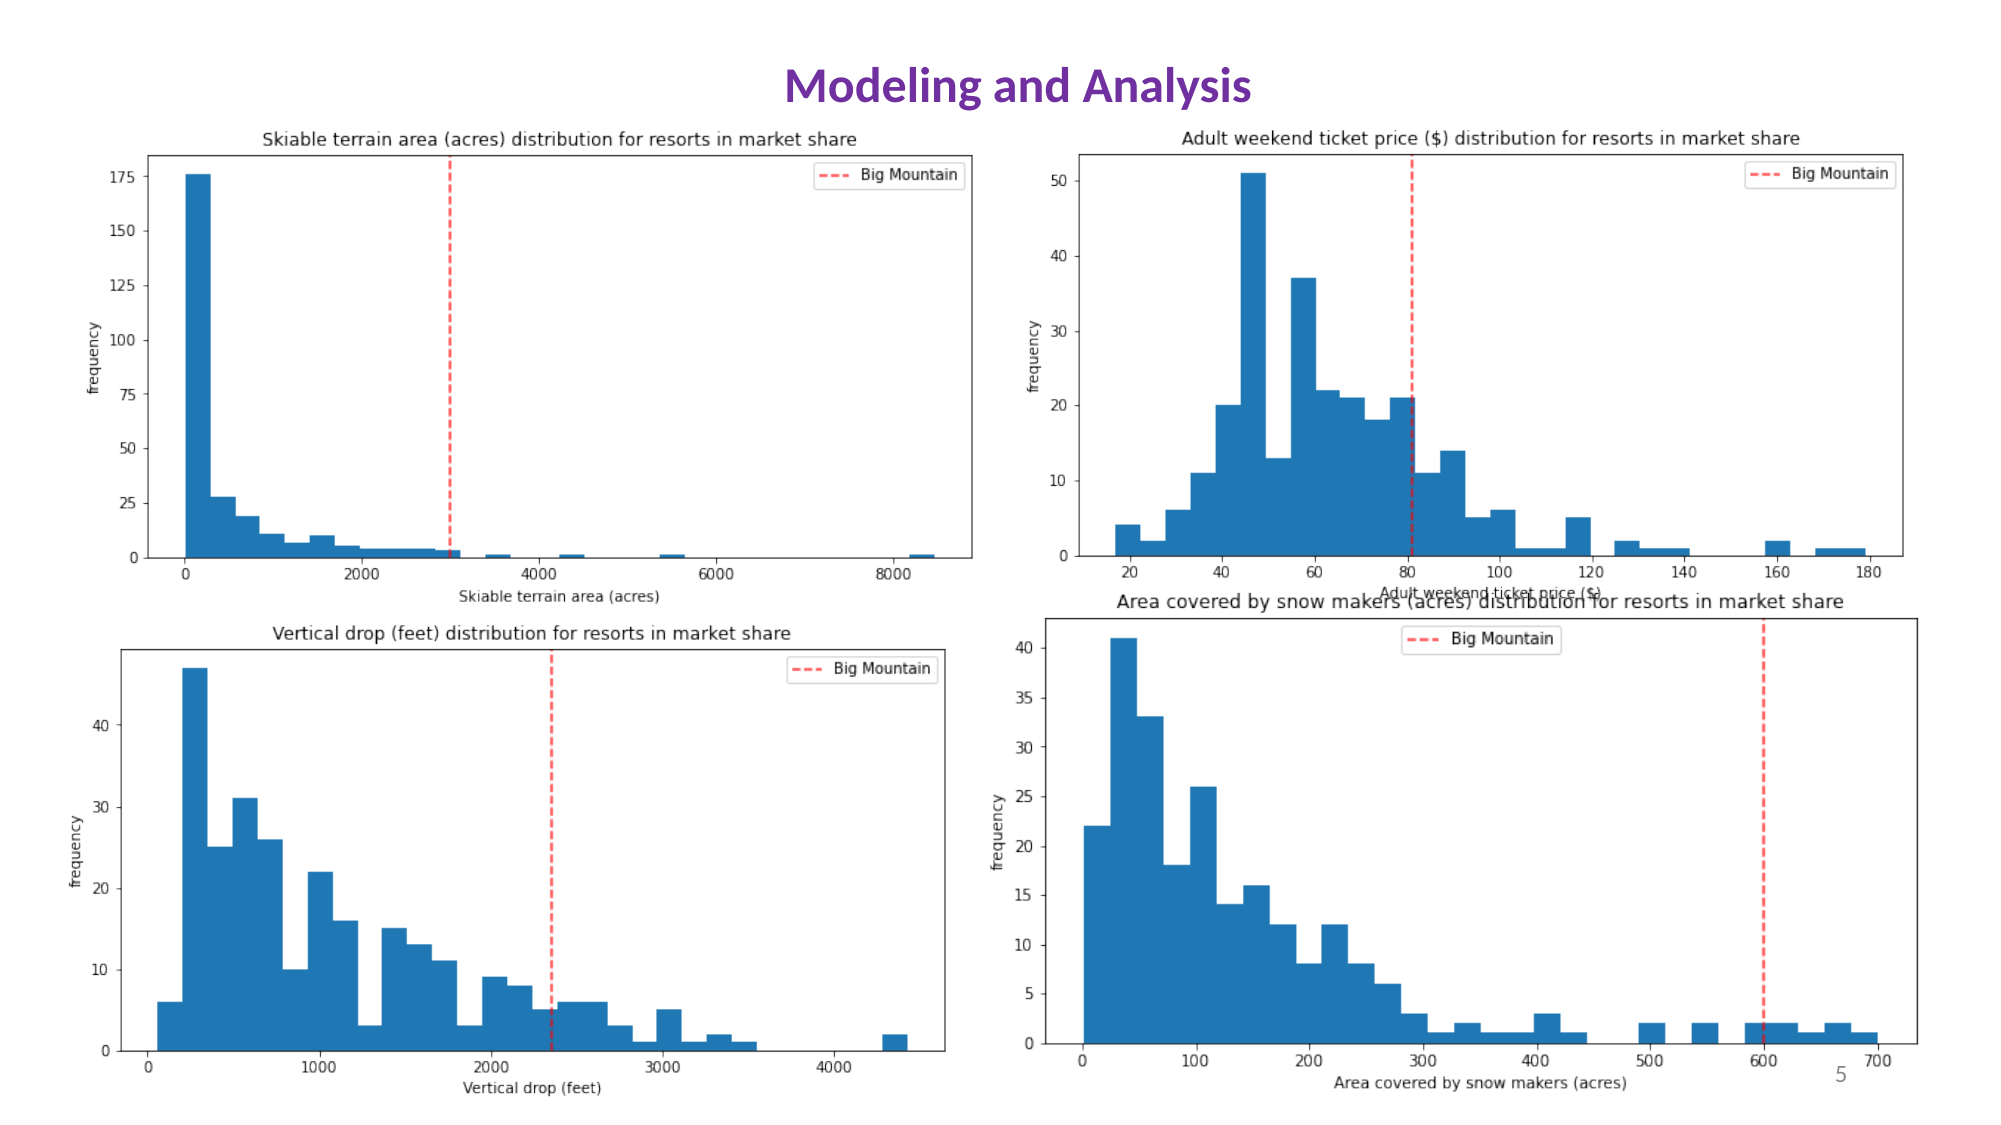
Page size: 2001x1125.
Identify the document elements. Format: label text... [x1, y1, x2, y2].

picture [78, 120, 1928, 1103]
picture [60, 615, 955, 1107]
text_box Modeling and Analysis [373, 44, 1663, 120]
